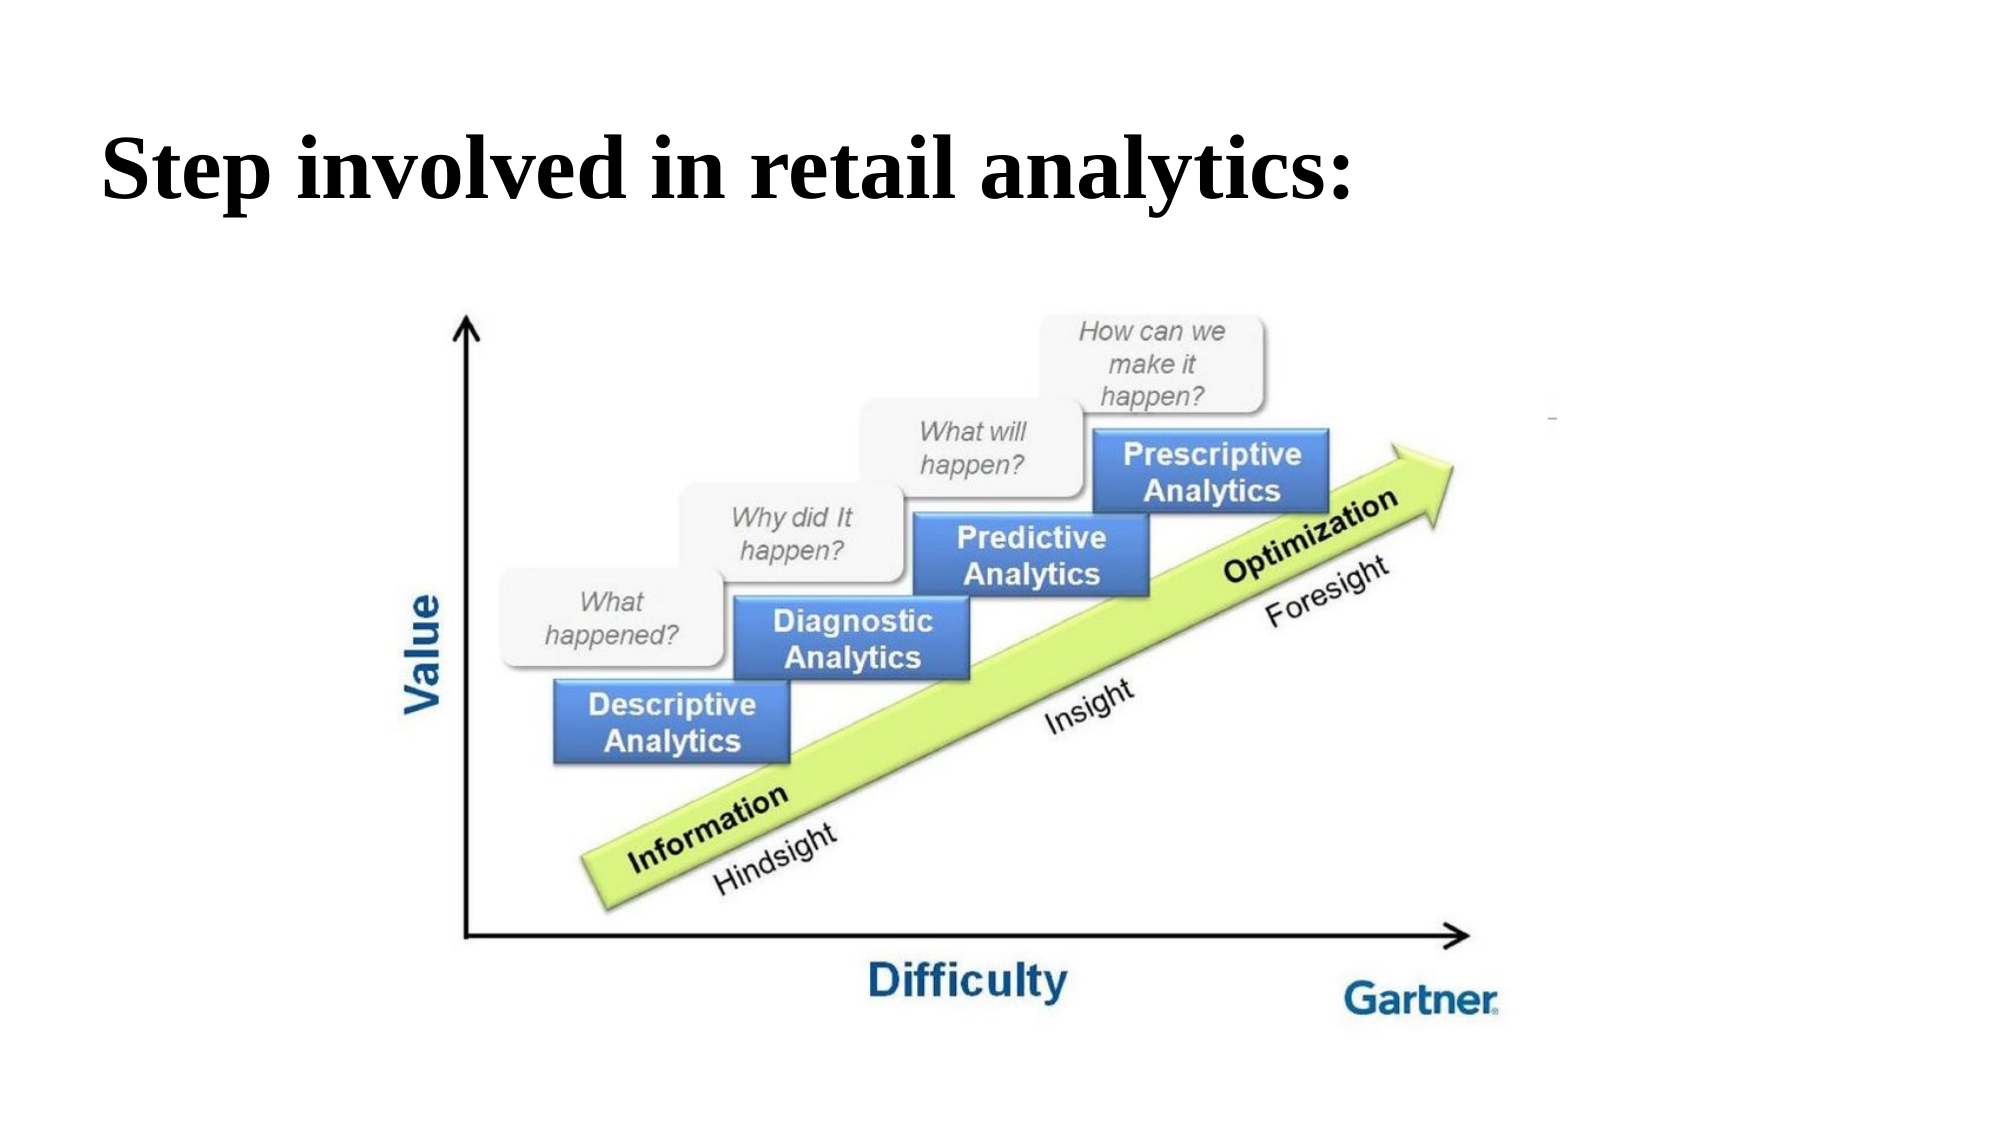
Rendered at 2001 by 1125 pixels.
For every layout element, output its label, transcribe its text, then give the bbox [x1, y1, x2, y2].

title Step involved in retail analytics: [85, 59, 1890, 278]
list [379, 289, 1557, 1055]
